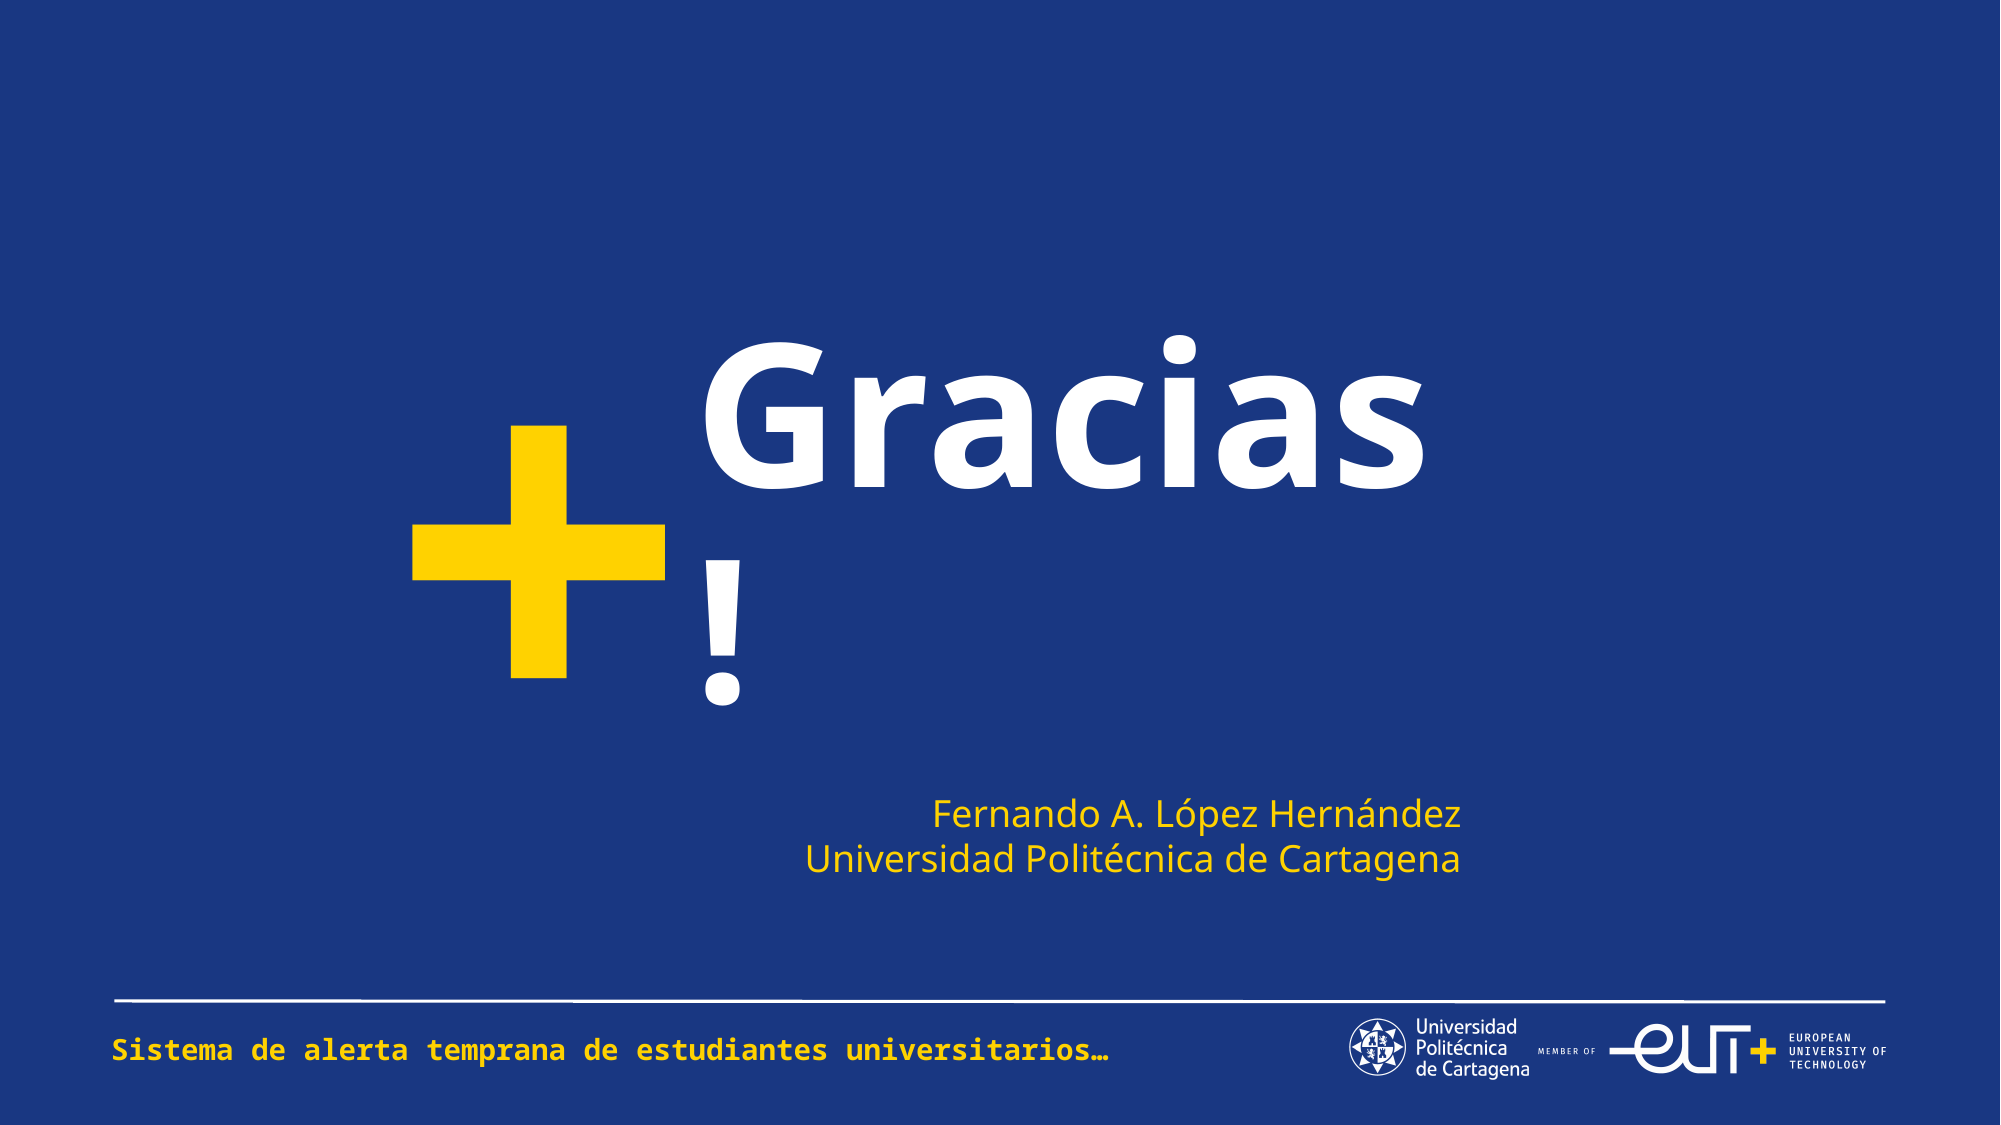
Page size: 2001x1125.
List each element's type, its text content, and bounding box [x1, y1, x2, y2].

text_box Sistema de alerta temprana de estudiantes universitarios… [96, 1023, 1273, 1074]
text_box Fernando A. López Hernández Universidad Politécnica de Cartagena [727, 782, 1477, 888]
picture [1349, 1018, 1886, 1080]
text_box + [375, 207, 680, 848]
title Gracias! [680, 446, 1478, 616]
